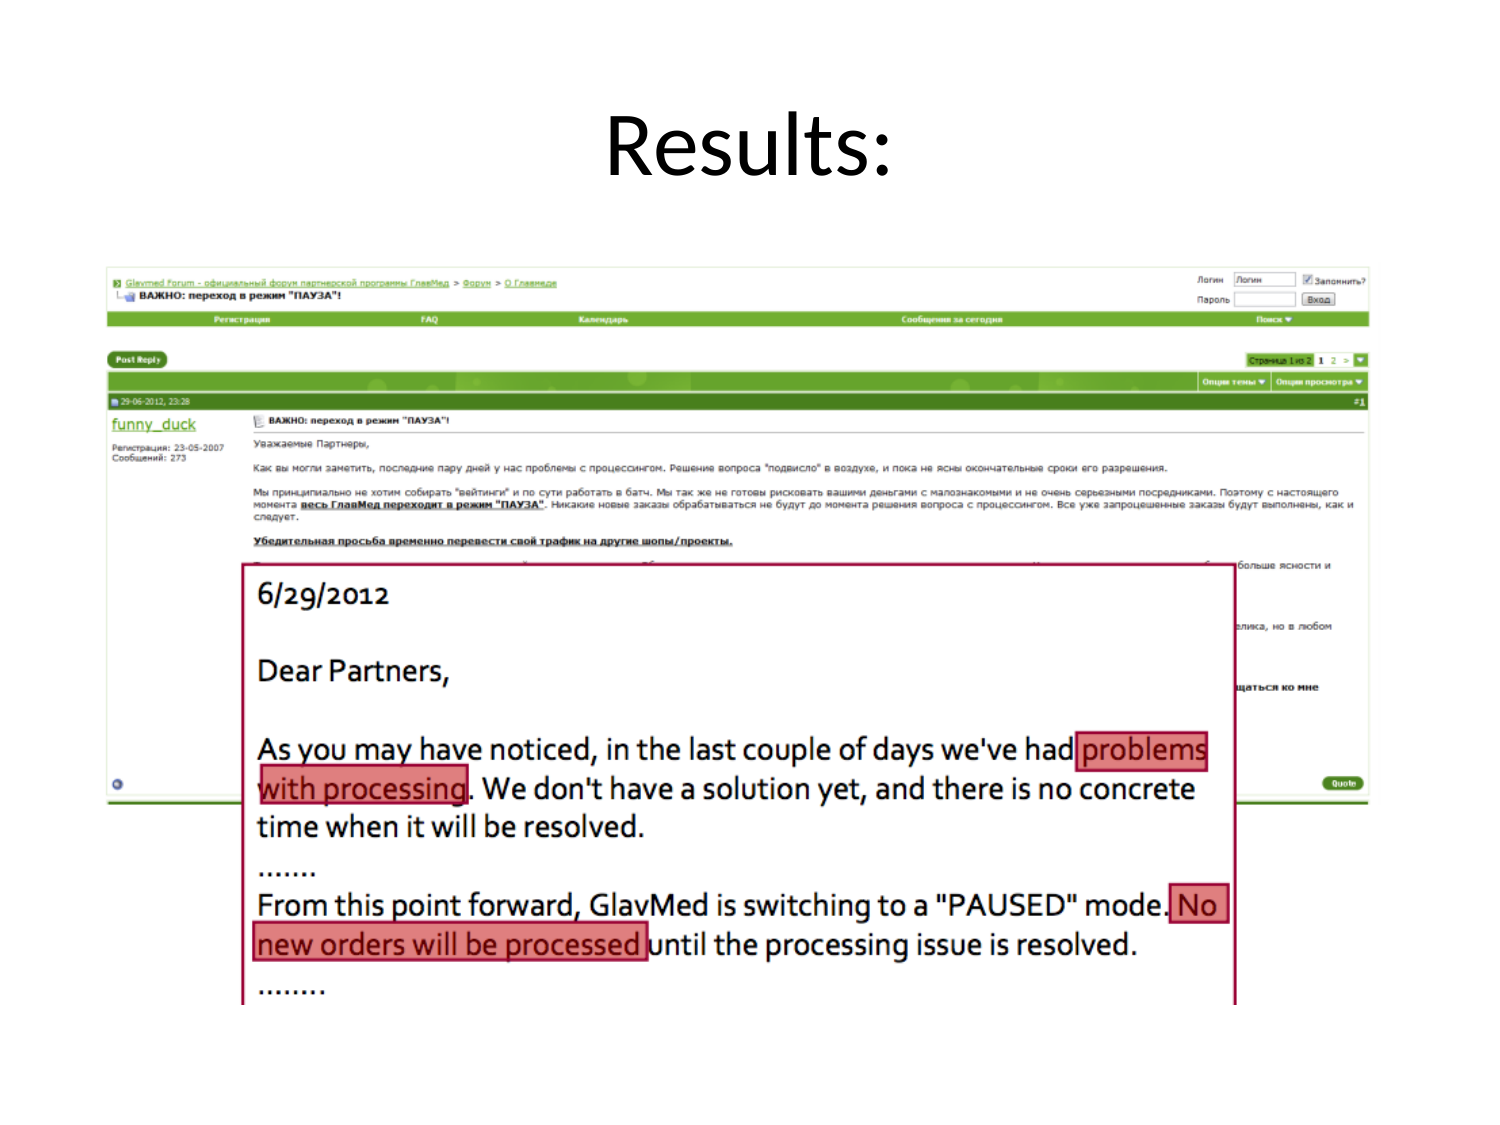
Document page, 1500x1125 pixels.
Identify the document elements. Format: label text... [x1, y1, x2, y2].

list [74, 262, 1426, 1006]
title Results: [75, 45, 1425, 233]
